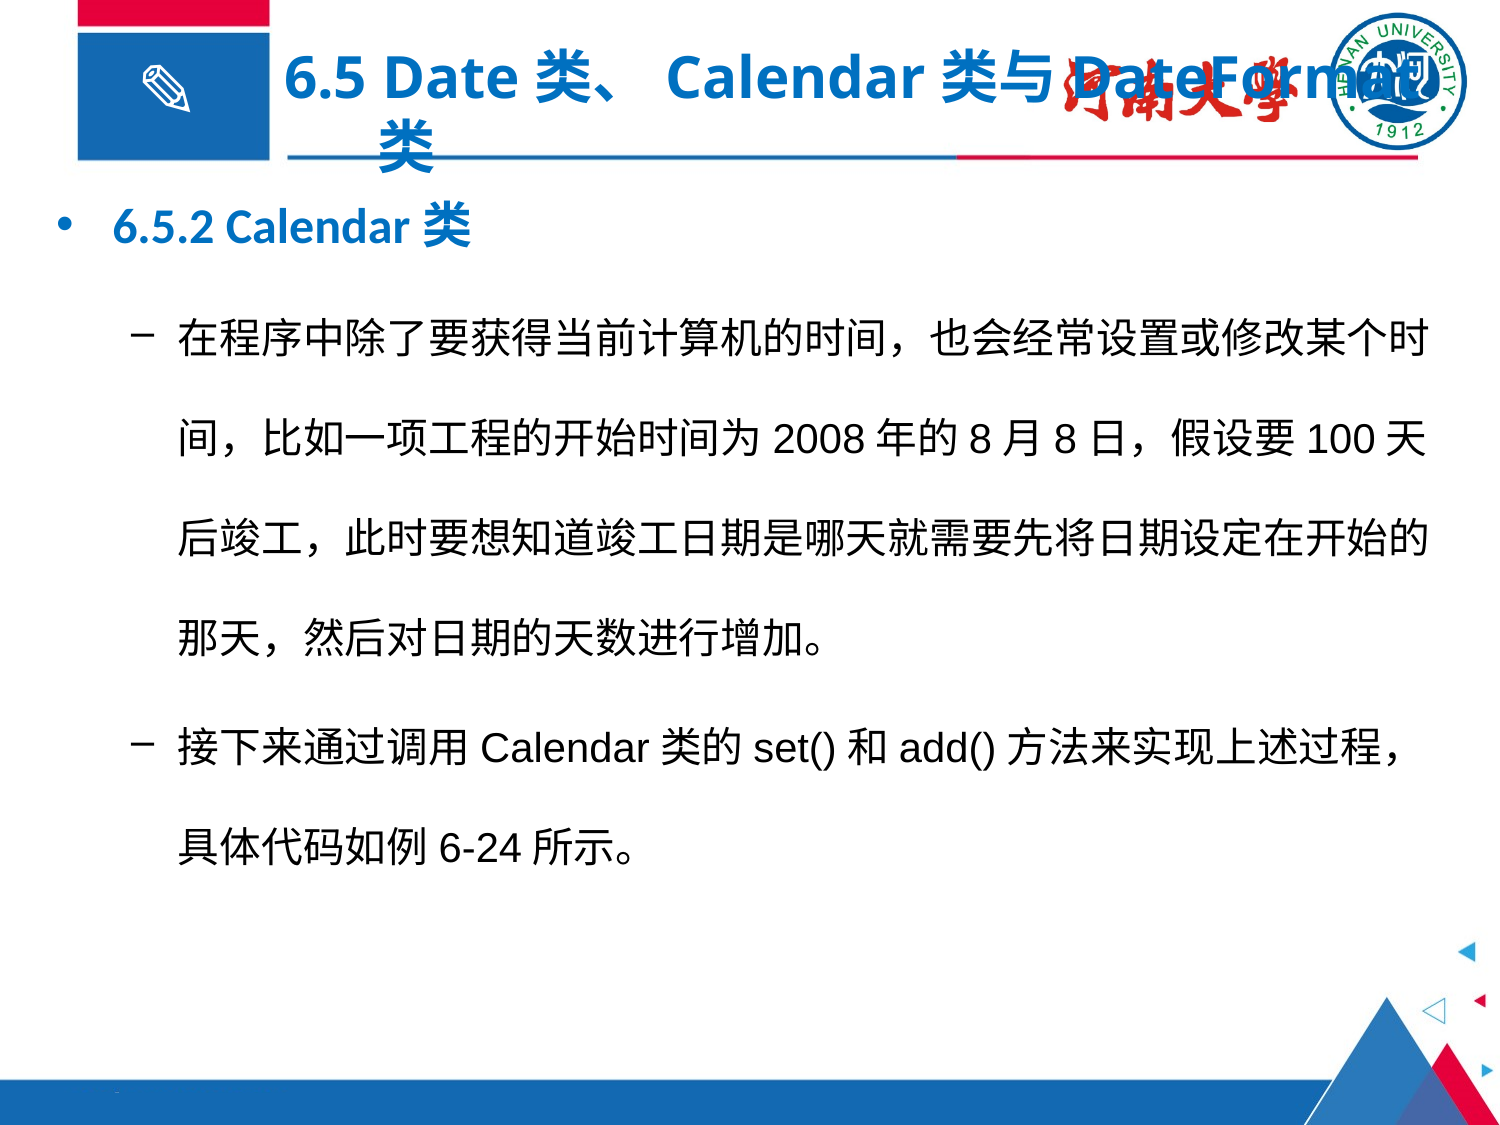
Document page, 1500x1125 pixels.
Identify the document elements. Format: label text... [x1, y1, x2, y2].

text_box 6.5 Date类、Calendar类与DateFormat类 [269, 63, 1500, 156]
picture [0, 0, 1500, 1125]
text_box 6.5.2 Calendar类 在程序中除了要获得当前计算机的时间，也会经常设置或修改某个时间，比如一项工程的开始时间为2008年的8月8日，假设要100天后竣工，此时要想知道竣工日期是哪天就需要先将日期设定在开始的那天，然后对日期的天数进行增加。 接下来通过调用Calendar类的set()和add()方法来实现上述过程，具体代码如例6-24所示。 [41, 156, 1448, 1071]
